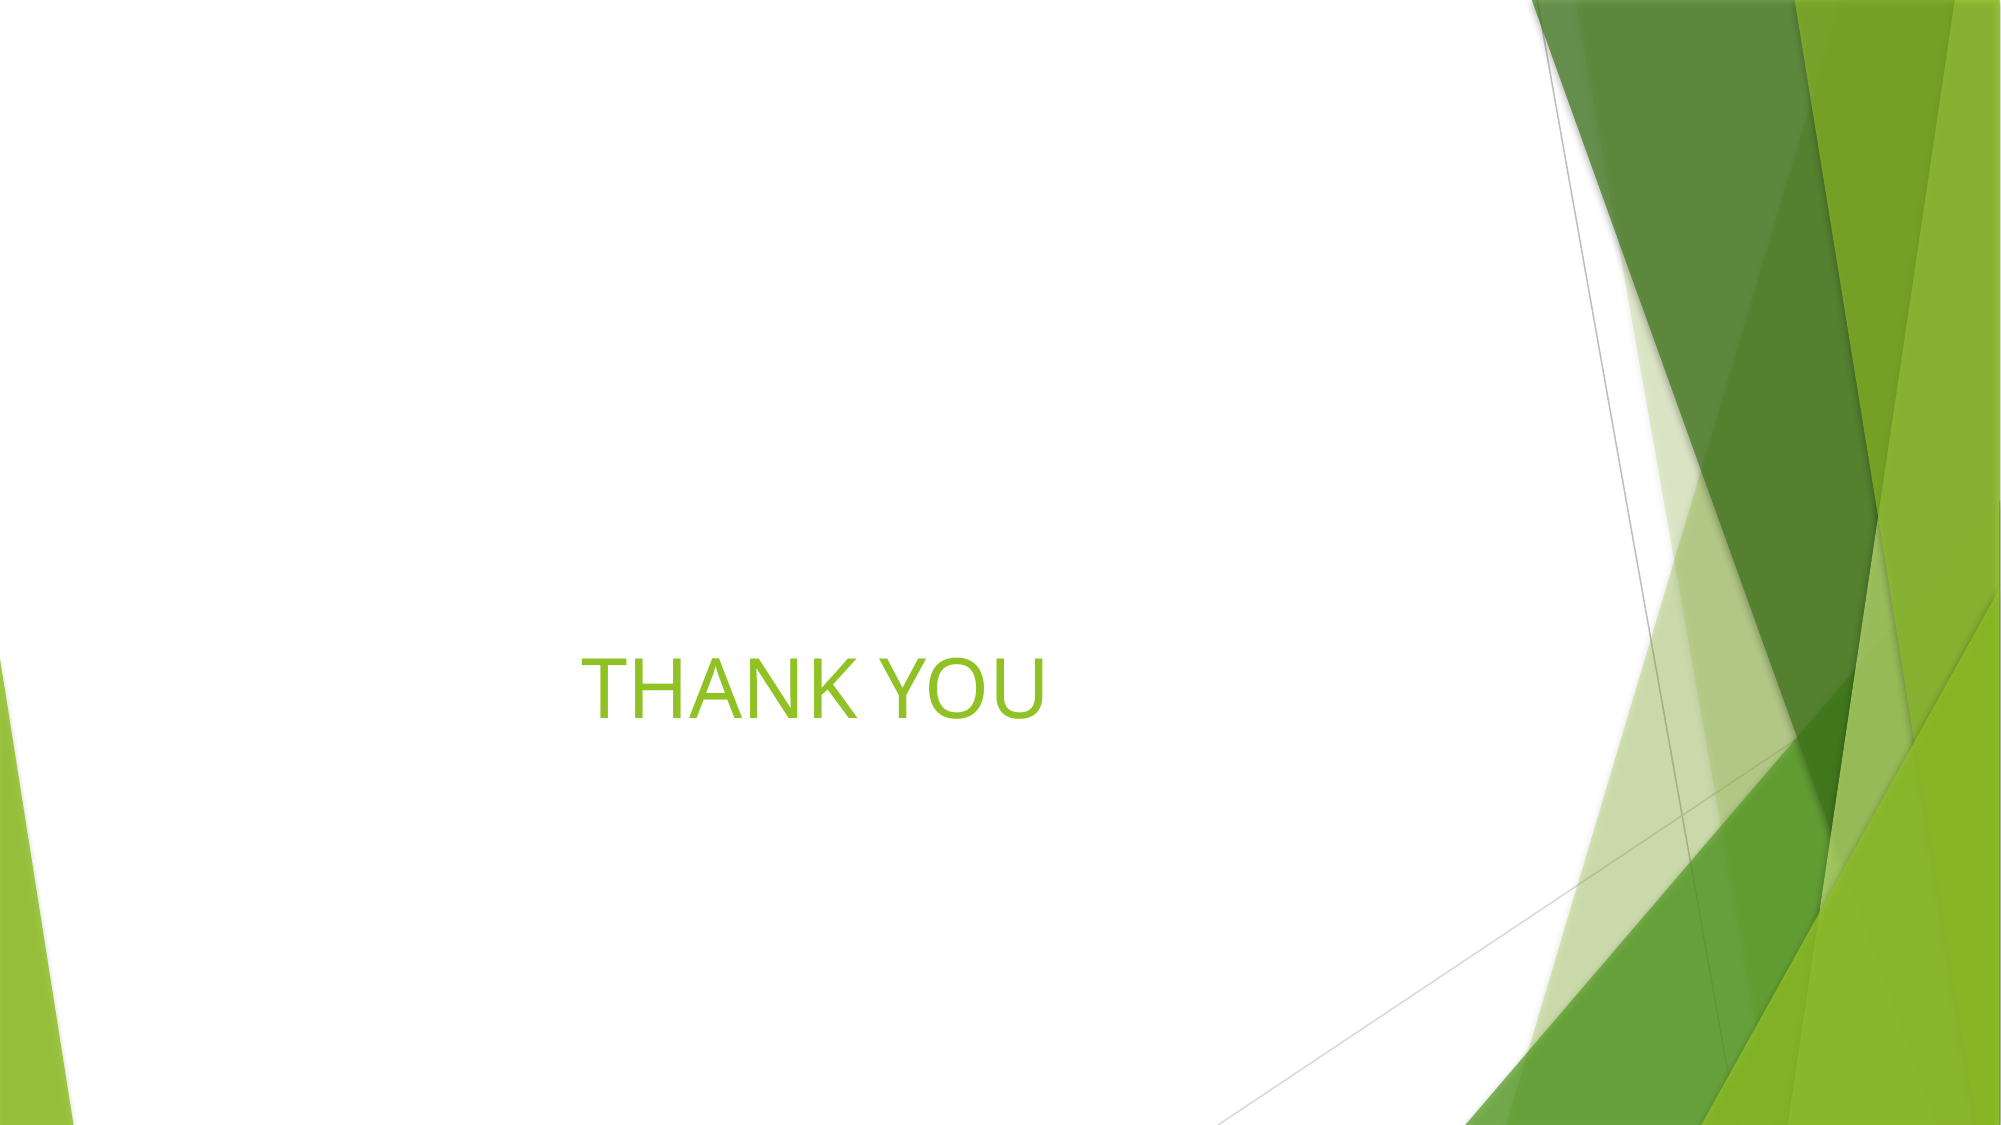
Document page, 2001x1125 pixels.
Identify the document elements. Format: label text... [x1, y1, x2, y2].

title THANK YOU [111, 443, 1522, 743]
